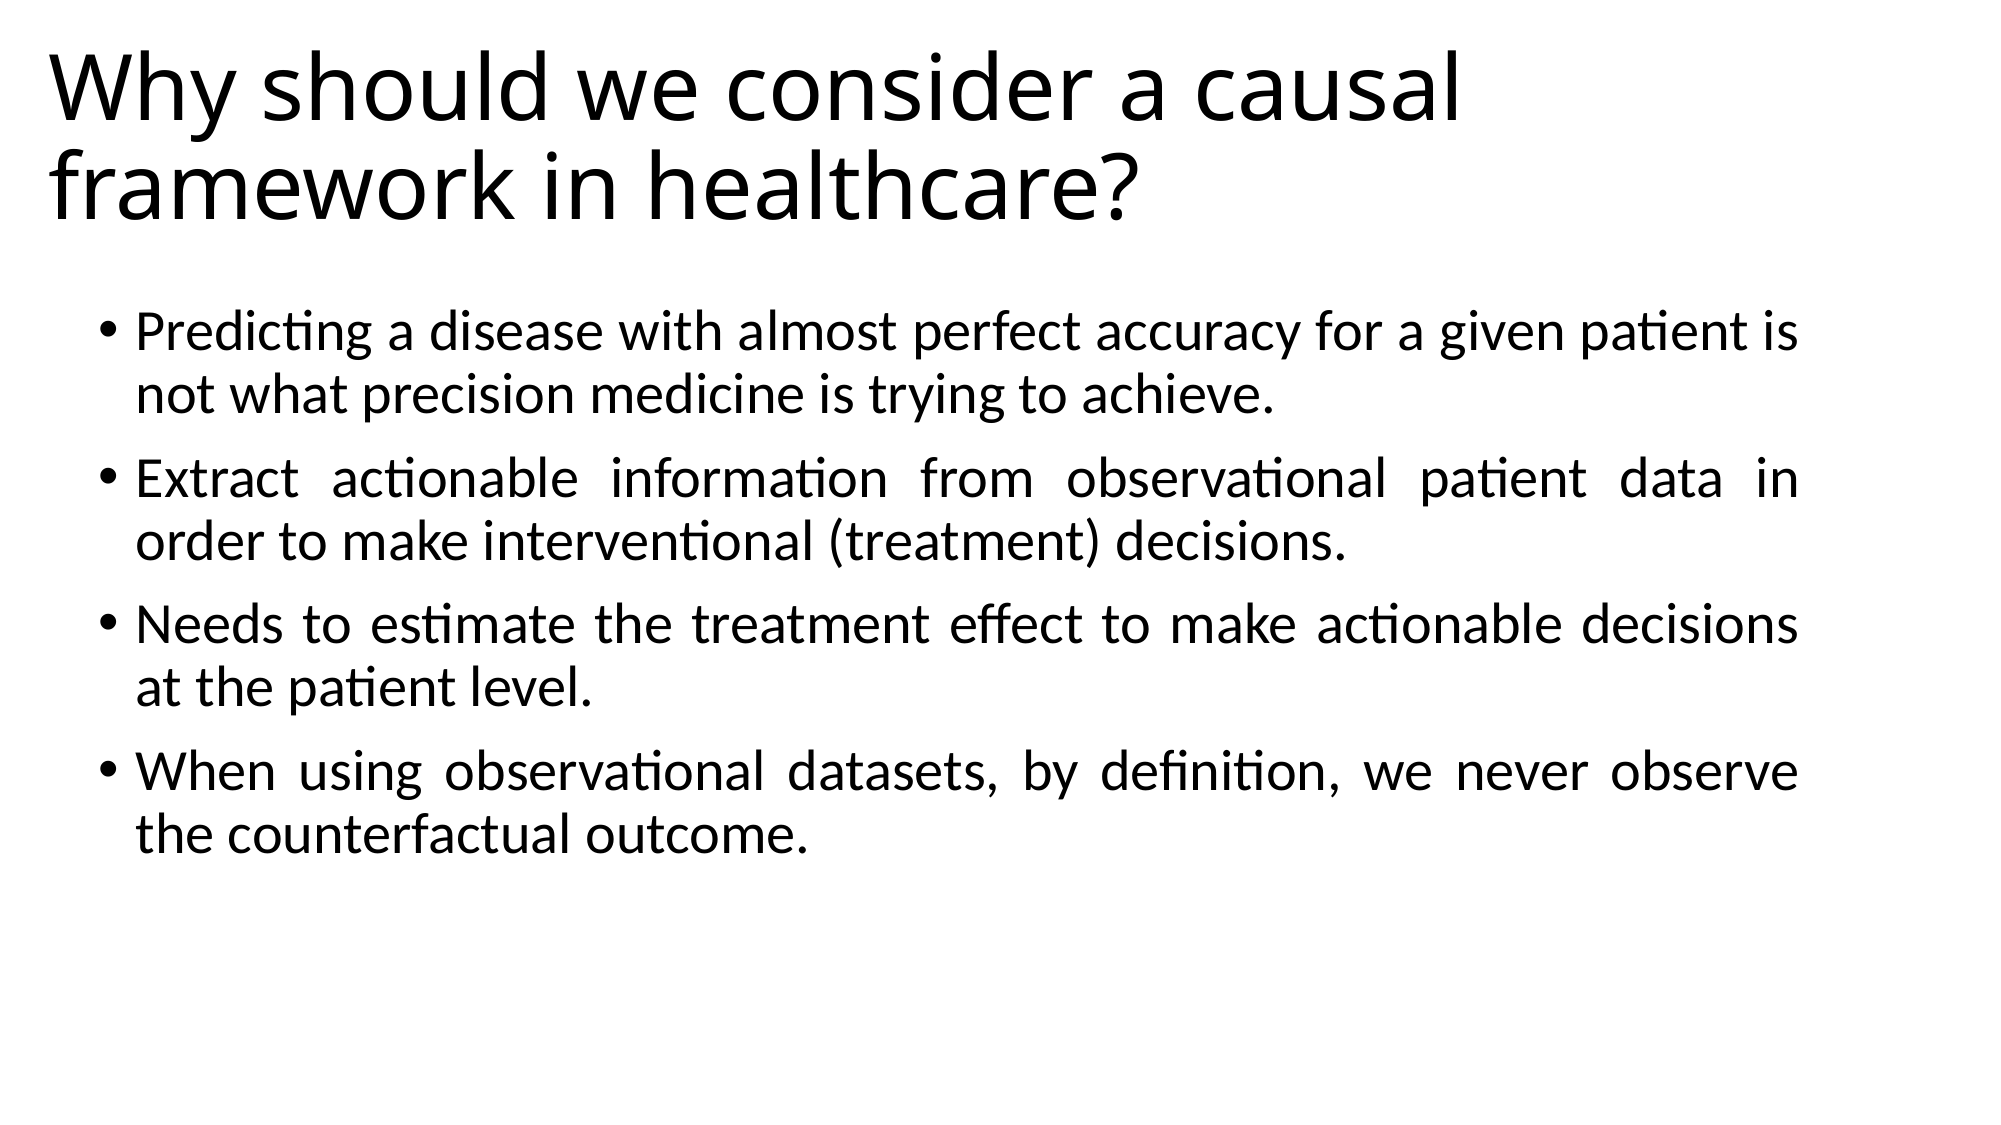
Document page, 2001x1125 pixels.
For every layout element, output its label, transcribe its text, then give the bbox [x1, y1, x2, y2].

list Predicting a disease with almost perfect accuracy for a given patient is not what precision medicine is trying to achieve. Extract actionable information from observational patient data in order to make interventional (treatment) decisions. Needs to estimate the treatment effect to make actionable decisions at the patient level. When using observational datasets, by definition, we never observe the counterfactual outcome. [83, 292, 1816, 896]
title Why should we consider a causal framework in healthcare? [33, 31, 1948, 250]
